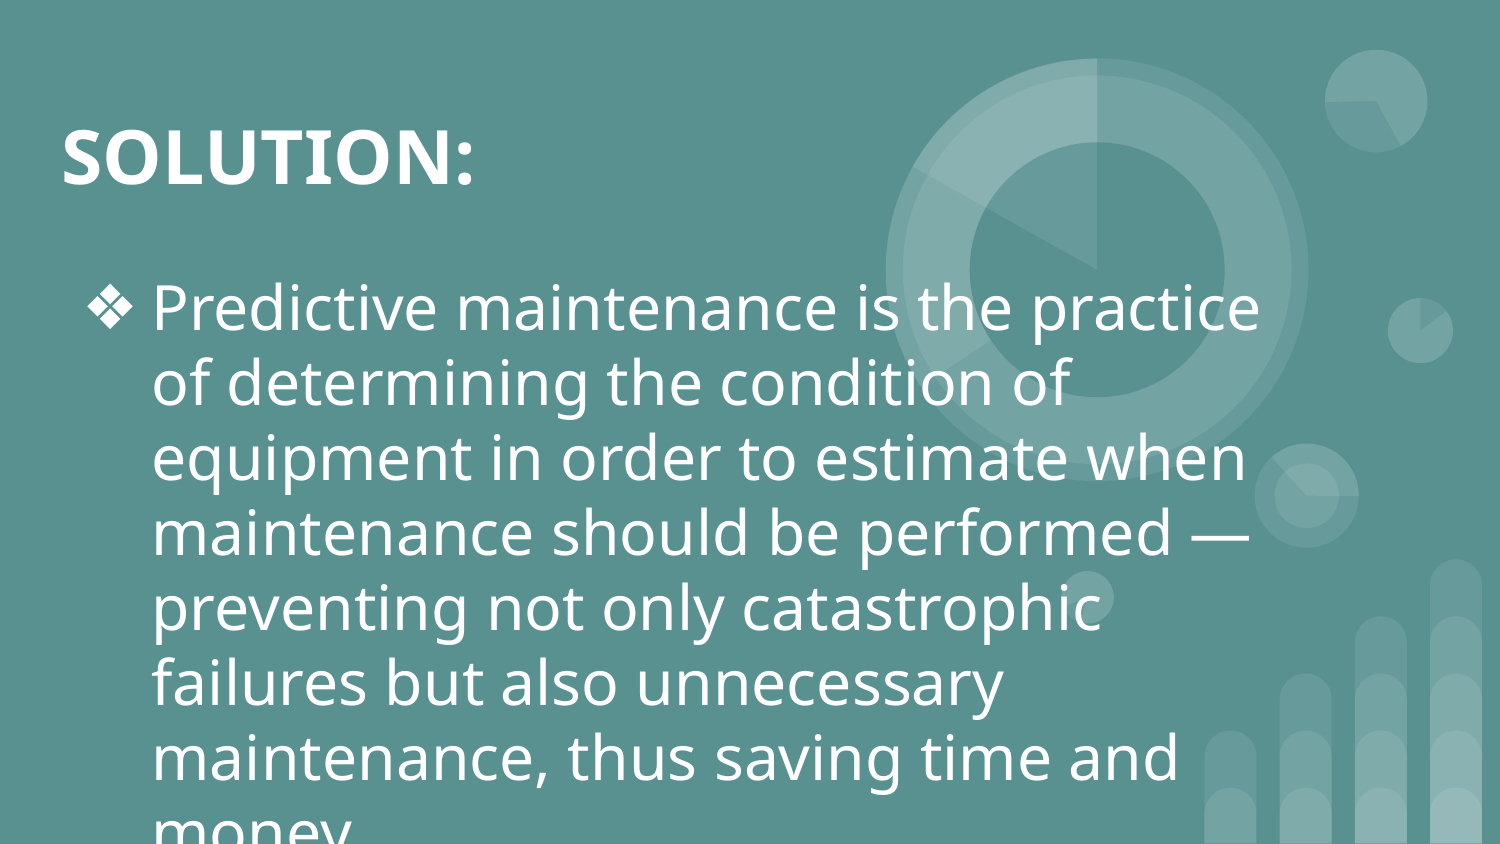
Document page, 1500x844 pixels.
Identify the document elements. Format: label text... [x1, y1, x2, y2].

subtitle Predictive maintenance is the practice of determining the condition of equipment in order to estimate when maintenance should be performed — preventing not only catastrophic failures but also unnecessary maintenance, thus saving time and money. [61, 253, 1294, 785]
title SOLUTION: [46, 66, 923, 243]
